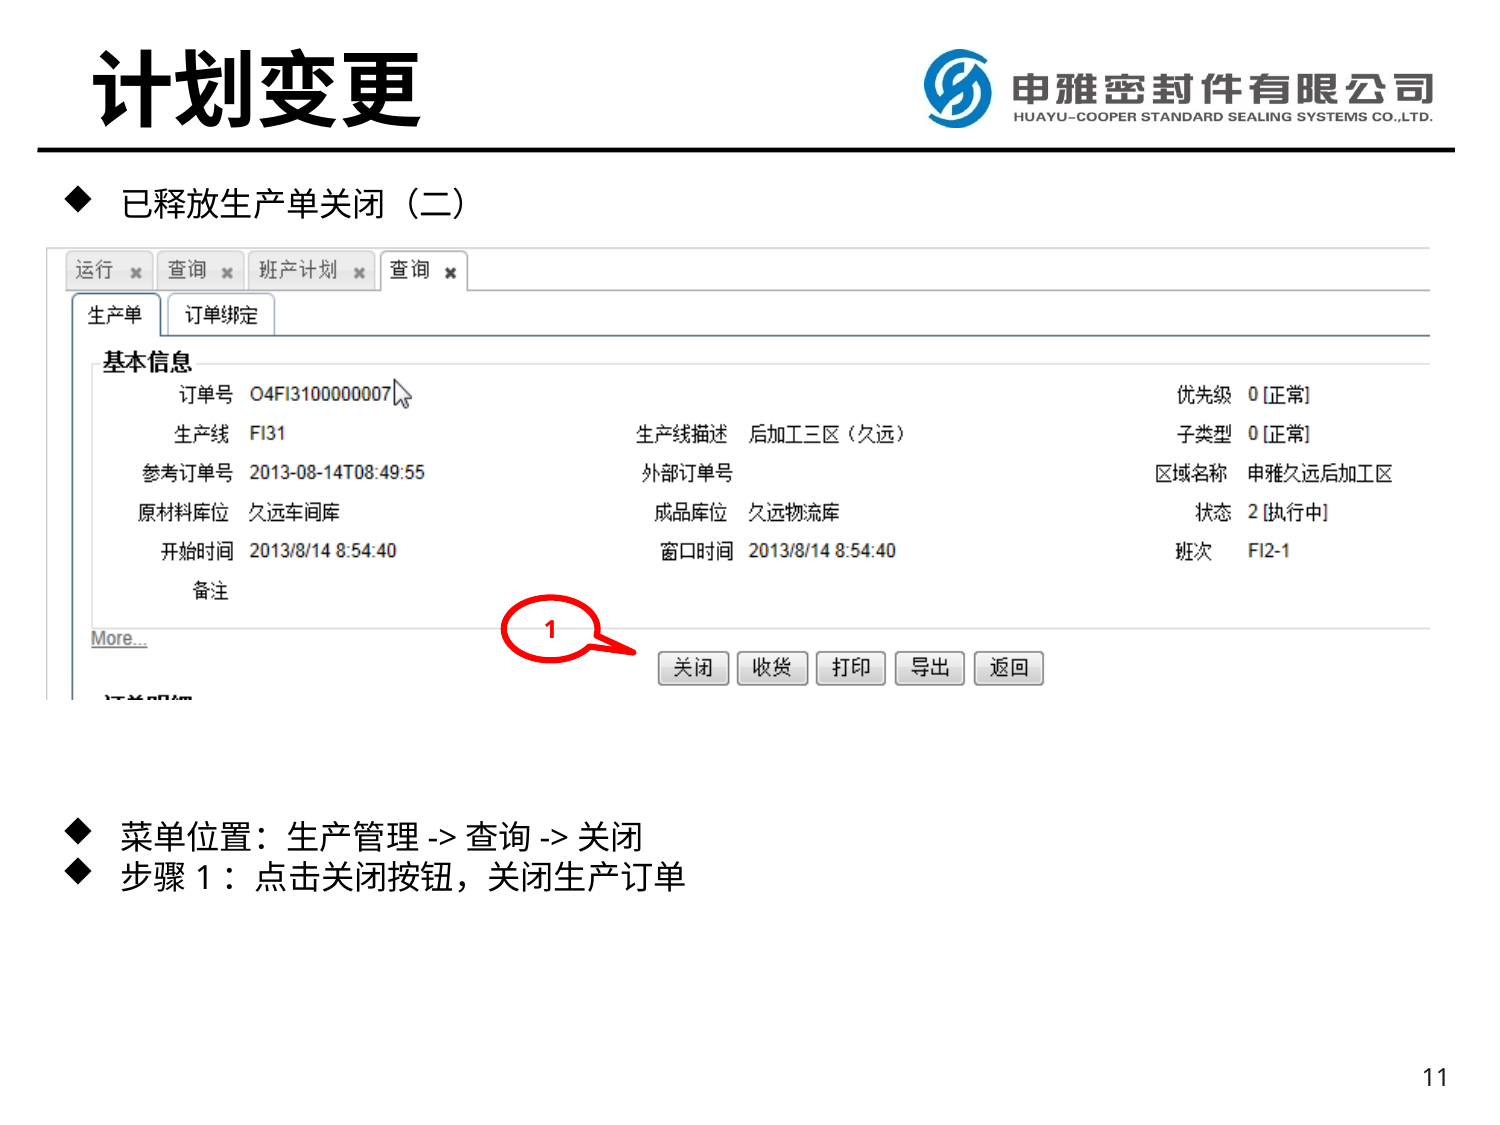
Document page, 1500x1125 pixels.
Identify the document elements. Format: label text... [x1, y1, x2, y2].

picture [46, 245, 1430, 700]
text_box 已释放生产单关闭（二） [46, 175, 1137, 231]
picture [1425, 49, 1433, 128]
text_box 菜单位置：生产管理->查询->关闭 步骤1：点击关闭按钮，关闭生产订单 [46, 808, 1465, 904]
title 计划变更 [75, 45, 1425, 129]
